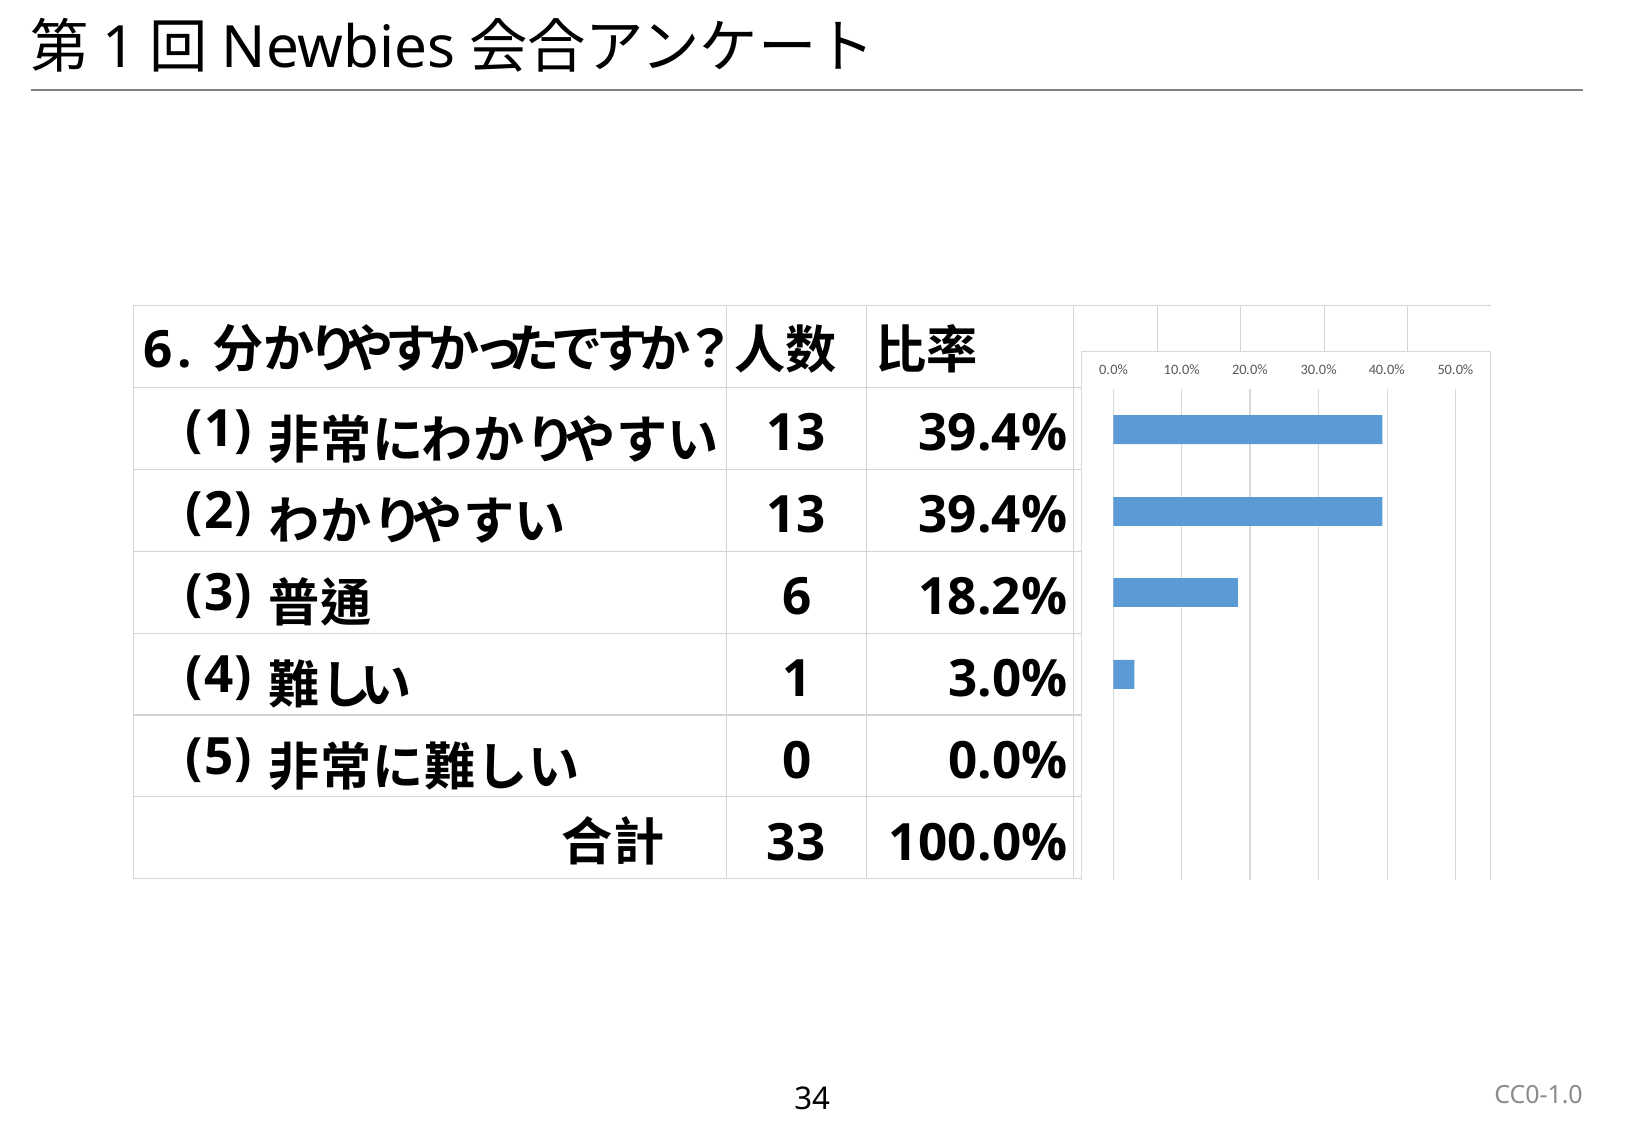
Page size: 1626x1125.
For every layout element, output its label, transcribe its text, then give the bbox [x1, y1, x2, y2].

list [133, 304, 1492, 880]
title 第1回Newbies会合アンケート [30, 0, 1602, 90]
footer CC0-1.0 [1049, 1072, 1598, 1118]
